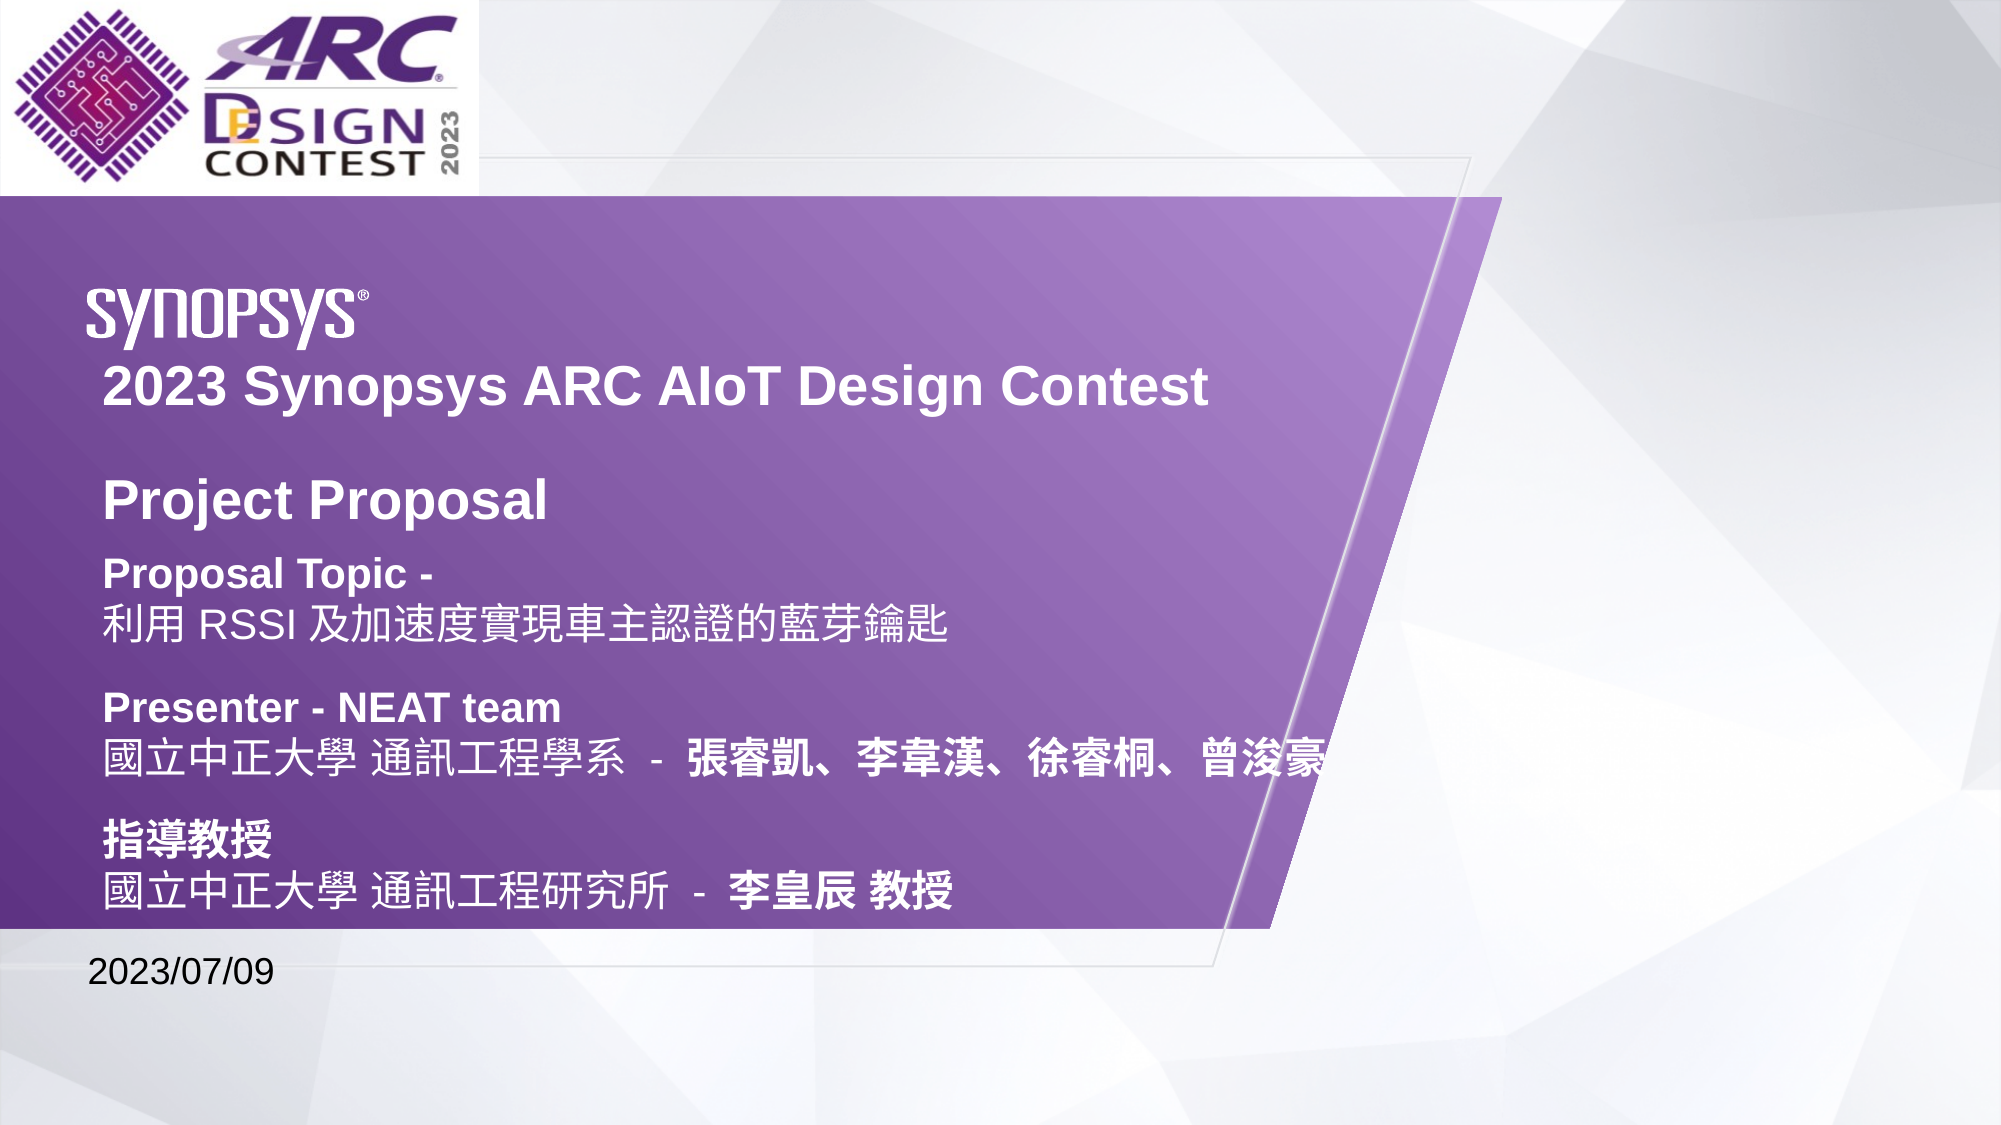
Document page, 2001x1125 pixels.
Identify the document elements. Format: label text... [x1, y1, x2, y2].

list 2023/07/09 [87, 947, 291, 1004]
text_box Presenter - NEAT team 國立中正大學 通訊工程學系 - 張睿凱、李韋漢、徐睿桐、曾浚豪 [87, 644, 1349, 841]
picture [0, 0, 479, 196]
text_box 指導教授 國立中正大學 通訊工程研究所 - 李皇辰 教授 [87, 797, 1118, 931]
text_box Proposal Topic - 利用RSSI及加速度實現車主認證的藍芽鑰匙 [87, 538, 968, 659]
text_box 2023 Synopsys ARC AIoT Design Contest Project Proposal [87, 238, 1299, 539]
